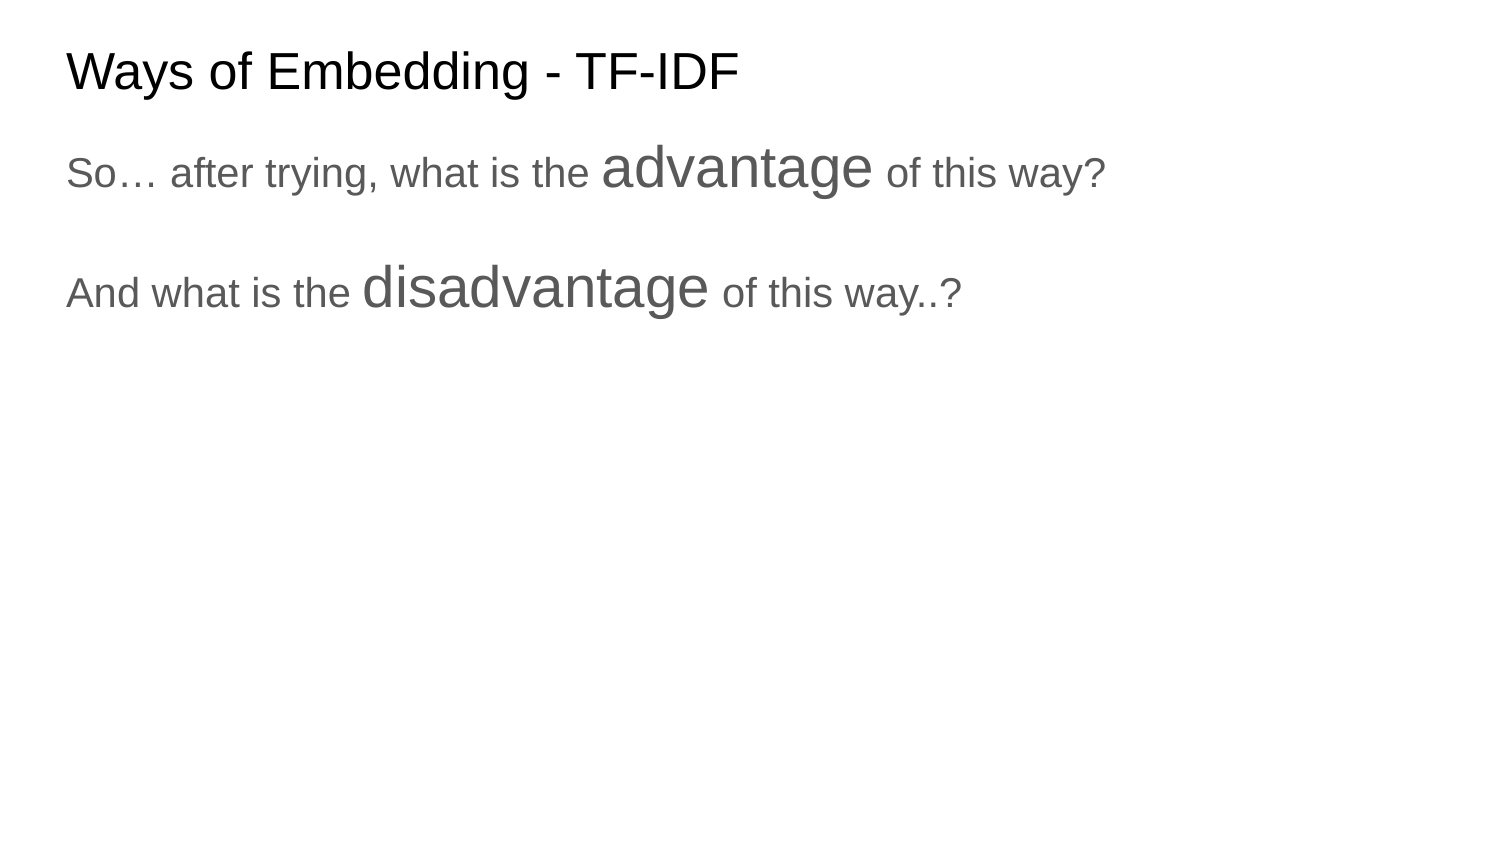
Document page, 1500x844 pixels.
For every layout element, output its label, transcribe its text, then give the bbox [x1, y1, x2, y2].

subtitle So… after trying, what is the advantage of this way? And what is the disadvantage of this way..? [51, 114, 1449, 715]
title Ways of Embedding - TF-IDF [51, 16, 1449, 114]
